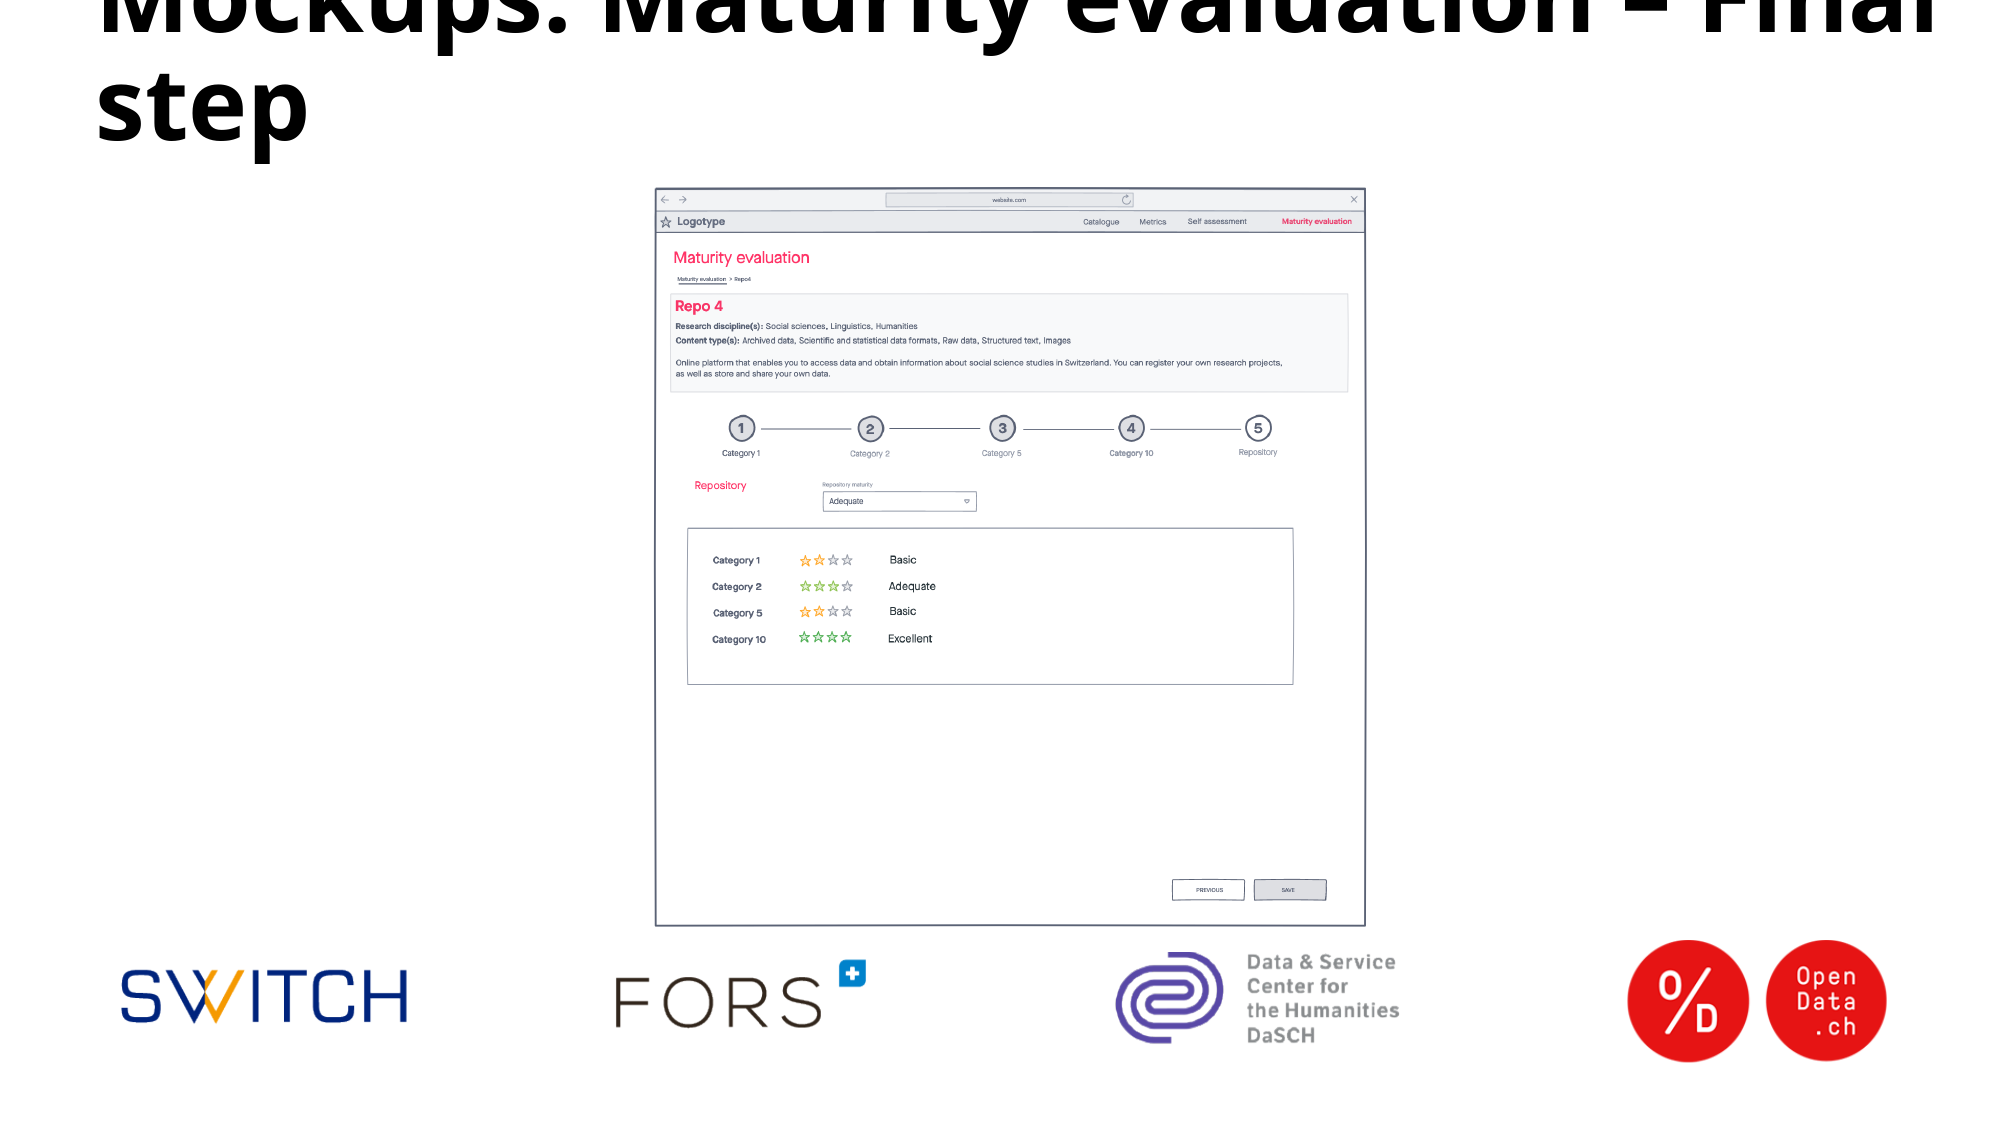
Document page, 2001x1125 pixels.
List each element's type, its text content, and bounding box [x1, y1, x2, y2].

picture [557, 161, 1464, 1054]
title Mockups: Maturity evaluation – Final step [80, 34, 1977, 170]
picture [1574, 940, 1939, 1112]
picture [80, 940, 448, 1054]
